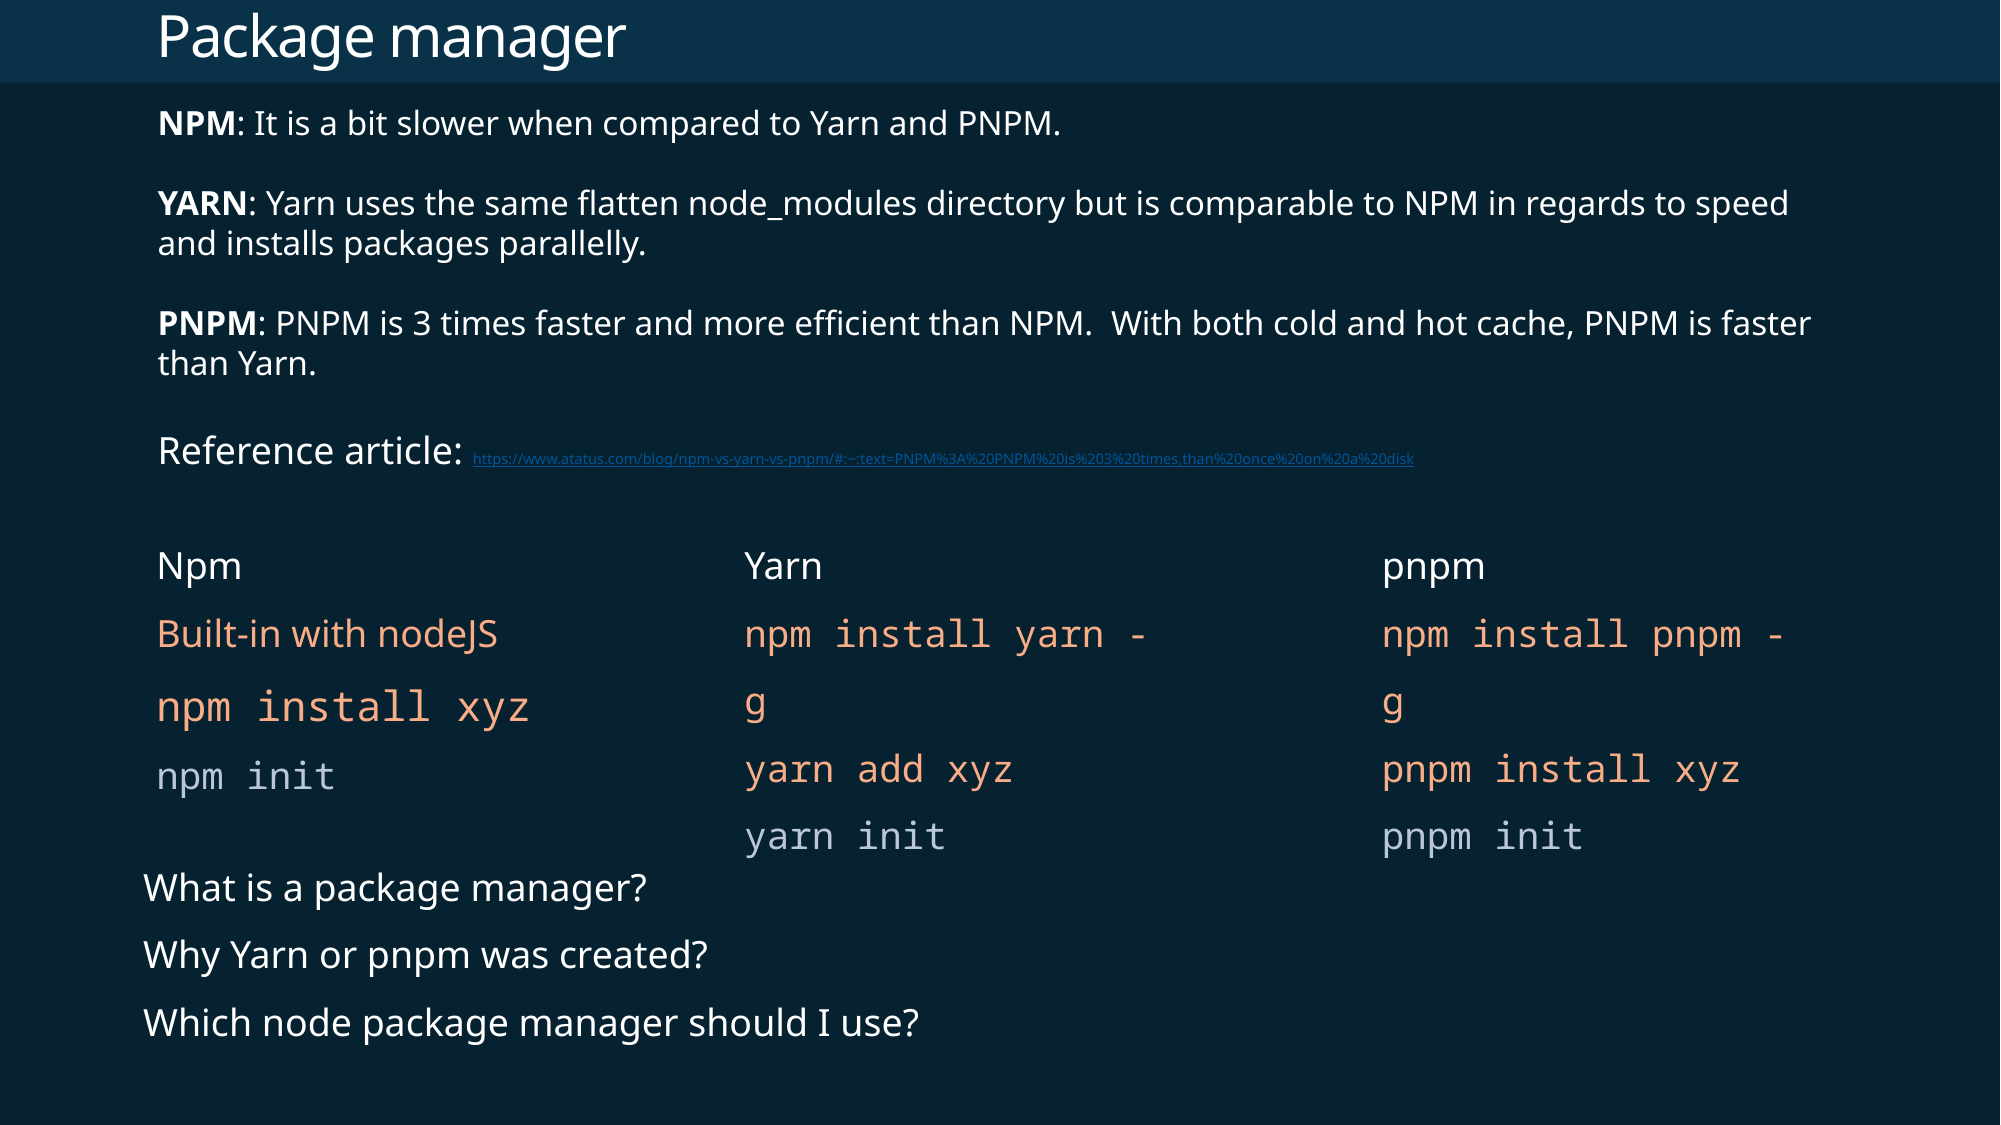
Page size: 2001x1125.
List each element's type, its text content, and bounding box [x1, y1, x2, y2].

text_box Yarn npm install yarn -g yarn add xyz yarn init [729, 512, 1179, 865]
title Package manager [141, 0, 1179, 79]
text_box What is a package manager? Why Yarn or pnpm was created? Which node package manager should I use? [128, 833, 935, 1052]
text_box pnpm npm install pnpm -g pnpm install xyz pnpm init [1367, 512, 1816, 865]
text_box NPM: It is a bit slower when compared to Yarn and PNPM. YARN: Yarn uses the same flatten node_modules directory but is comparable to NPM in regards to speed and installs packages parallelly. PNPM: PNPM is 3 times faster and more efficient than NPM. With both cold and hot cache, PNPM is faster than Yarn. Reference article: https://www.atatus.com/blog/npm-vs-yarn-vs-pnpm/#:~:text=PNPM%3A%20PNPM%20is%203%20times,than%20once%20on%20a%20disk [142, 94, 1837, 480]
text_box Npm Built-in with nodeJS npm install xyz npm init [141, 512, 602, 805]
